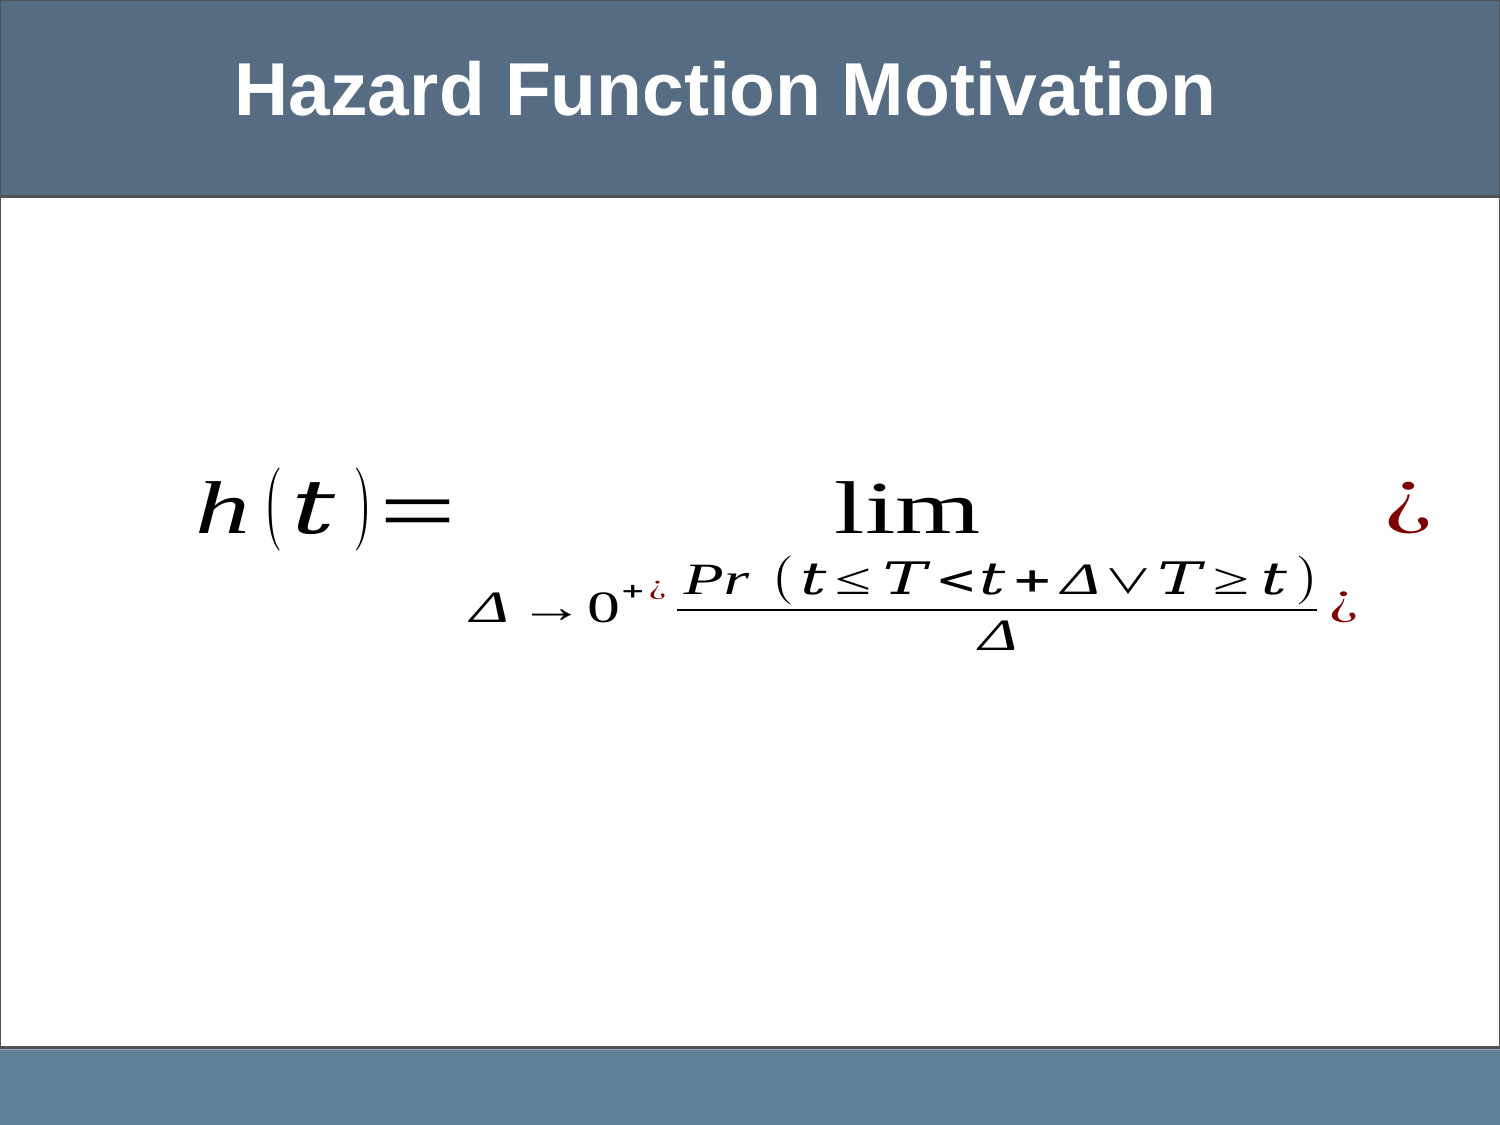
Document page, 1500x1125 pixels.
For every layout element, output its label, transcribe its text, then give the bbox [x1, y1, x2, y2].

text_box [0, 198, 1500, 1049]
text_box [0, 0, 1500, 198]
text_box Hazard Function Motivation [82, 33, 1370, 138]
